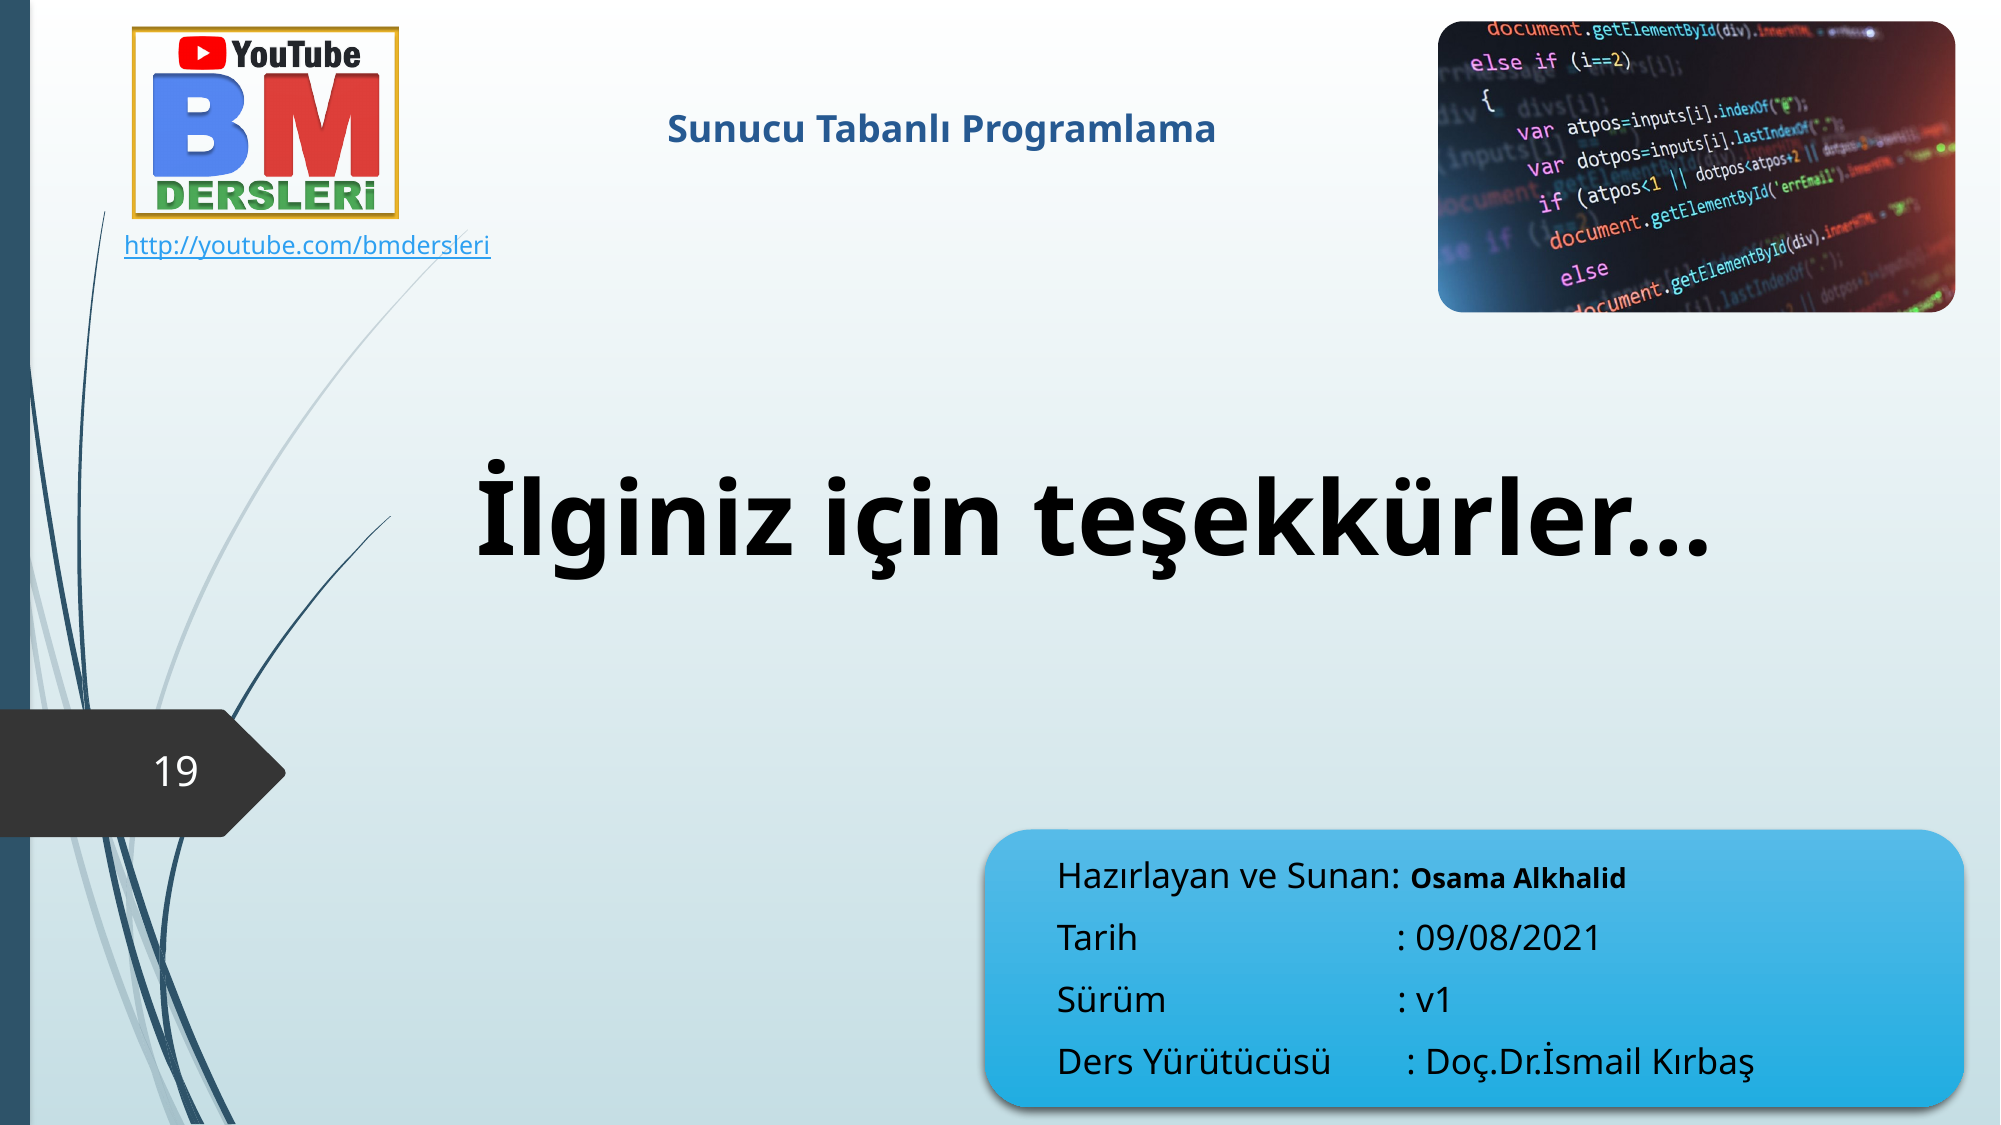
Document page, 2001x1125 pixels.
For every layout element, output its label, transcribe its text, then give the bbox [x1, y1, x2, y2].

text_box [984, 829, 1965, 1108]
text_box Hazırlayan ve Sunan: Osama Alkhalid Tarih : 09/08/2021 Sürüm : v1 Ders Yürütücüsü : Doç.Dr.İsmail Kırbaş [1041, 846, 1944, 1091]
text_box http://youtube.com/bmdersleri [87, 222, 528, 272]
picture [1437, 21, 1956, 313]
picture [118, 0, 411, 256]
slide_number 19 [87, 743, 216, 803]
text_box Sunucu Tabanlı Programlama [599, 97, 1286, 283]
title İlginiz için teşekkürler… [460, 437, 1736, 584]
